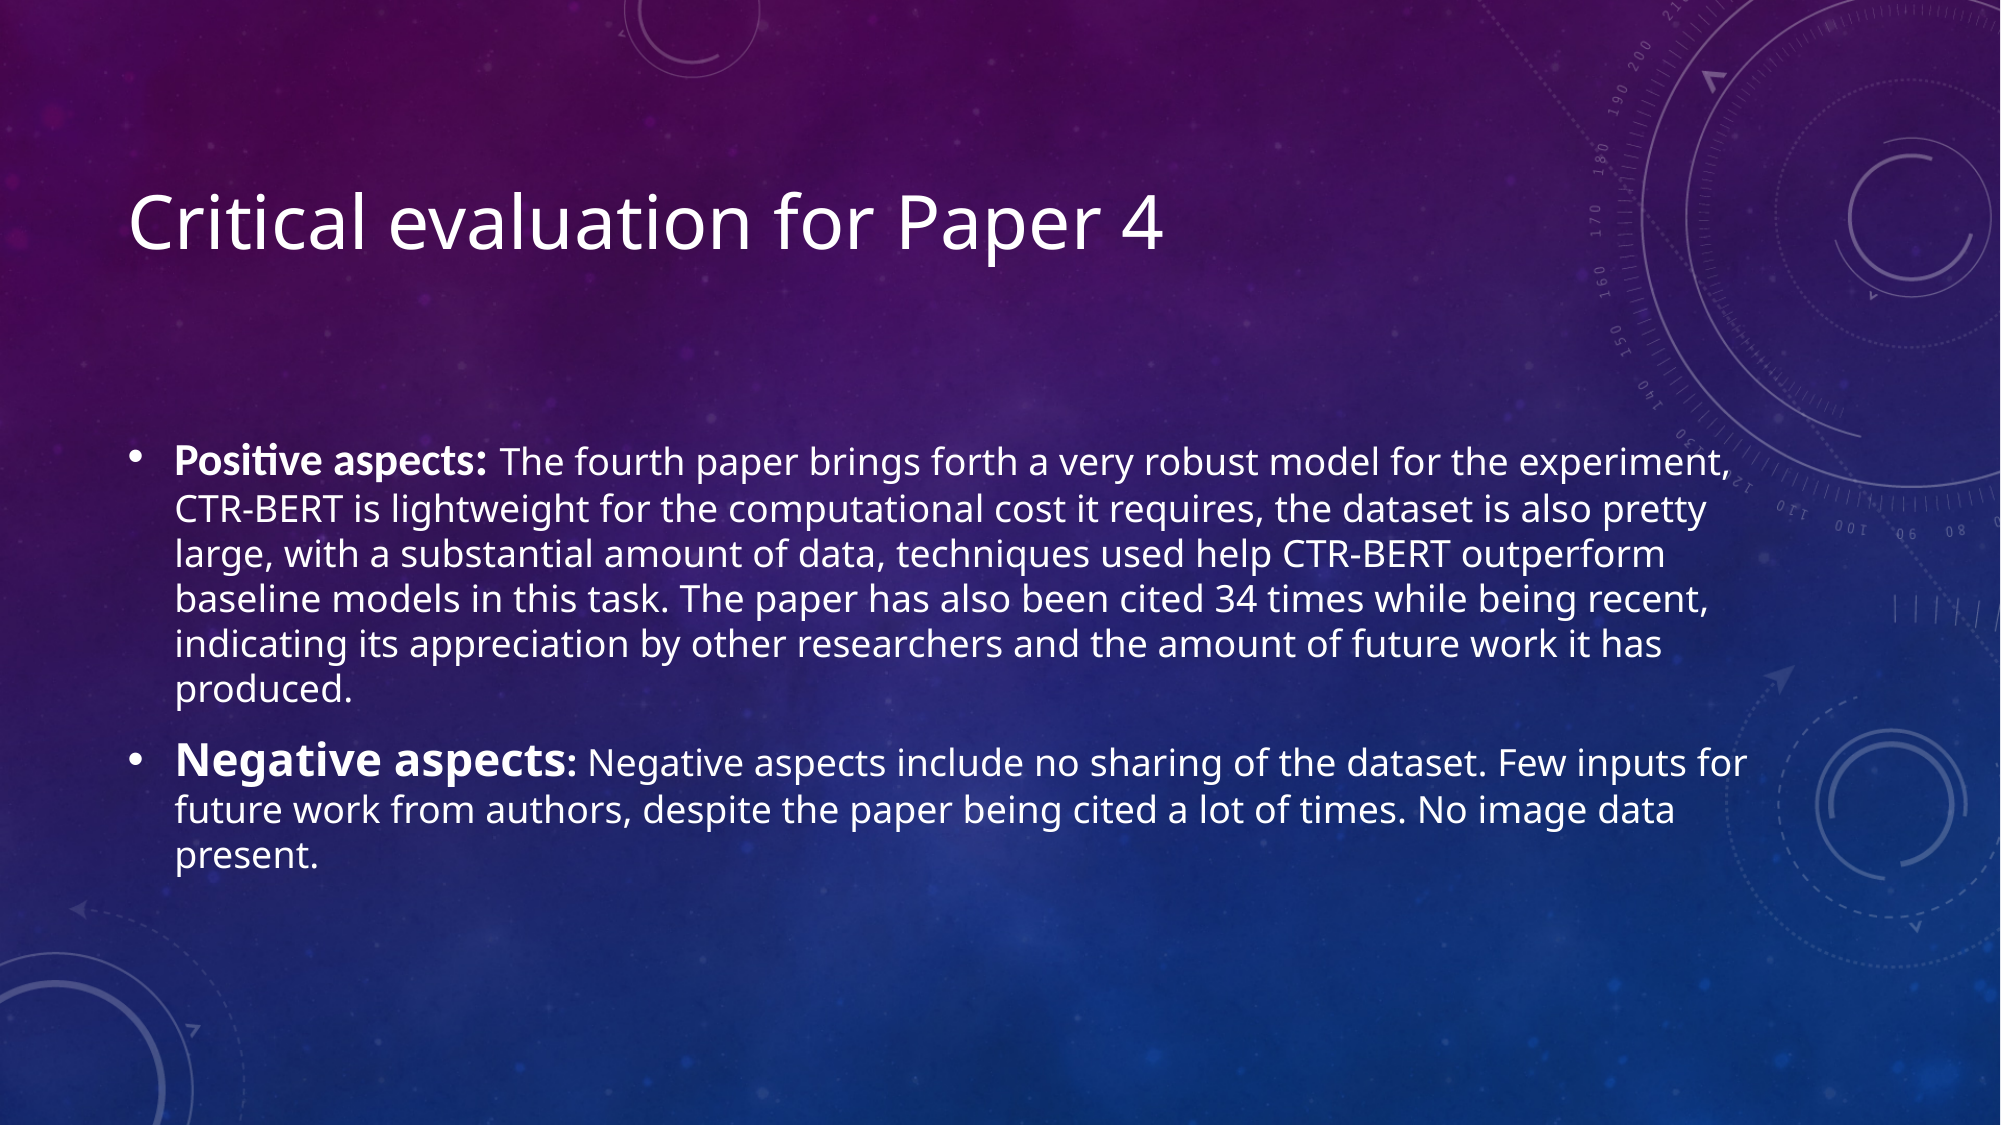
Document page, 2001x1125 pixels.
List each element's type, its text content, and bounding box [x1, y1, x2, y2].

picture [0, 0, 2001, 1125]
list Positive aspects: The fourth paper brings forth a very robust model for the experiment, CTR-BERT is lightweight for the computational cost it requires, the dataset is also pretty large, with a substantial amount of data, techniques used help CTR-BERT outperform baseline models in this task. The paper has also been cited 34 times while being recent, indicating its appreciation by other researchers and the amount of future work it has produced. Negative aspects: Negative aspects include no sharing of the dataset. Few inputs for future work from authors, despite the paper being cited a lot of times. No image data present. [112, 351, 1775, 950]
title Critical evaluation for Paper 4 [112, 99, 1775, 339]
